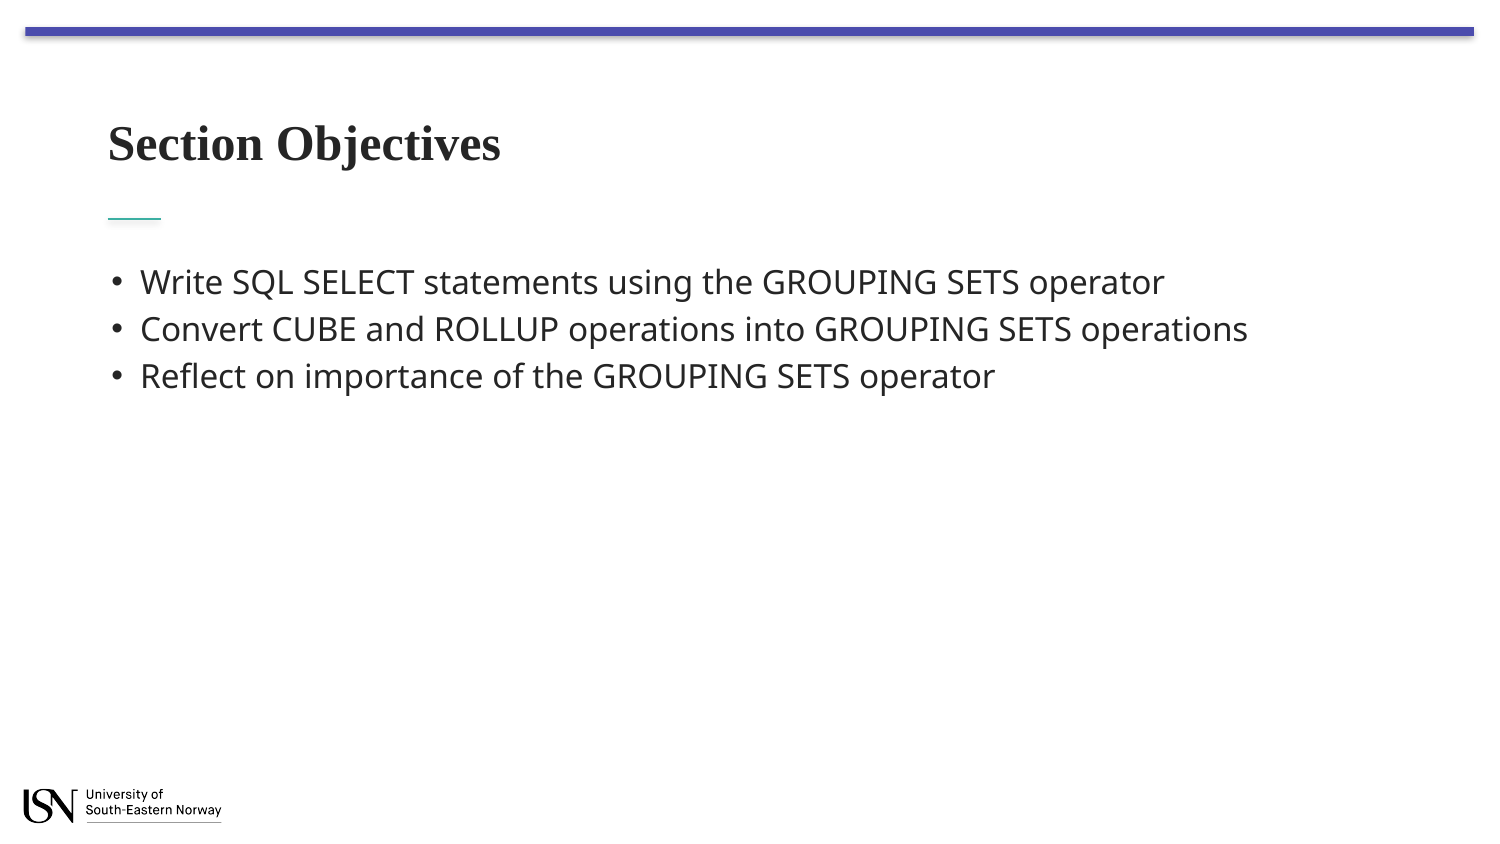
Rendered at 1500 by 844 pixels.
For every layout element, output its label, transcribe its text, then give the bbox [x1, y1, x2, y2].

list Write SQL SELECT statements using the GROUPING SETS operator Convert CUBE and ROLLUP operations into GROUPING SETS operations Reflect on importance of the GROUPING SETS operator [96, 261, 1414, 730]
title Section Objectives [107, 70, 1414, 211]
picture [3, 768, 238, 844]
